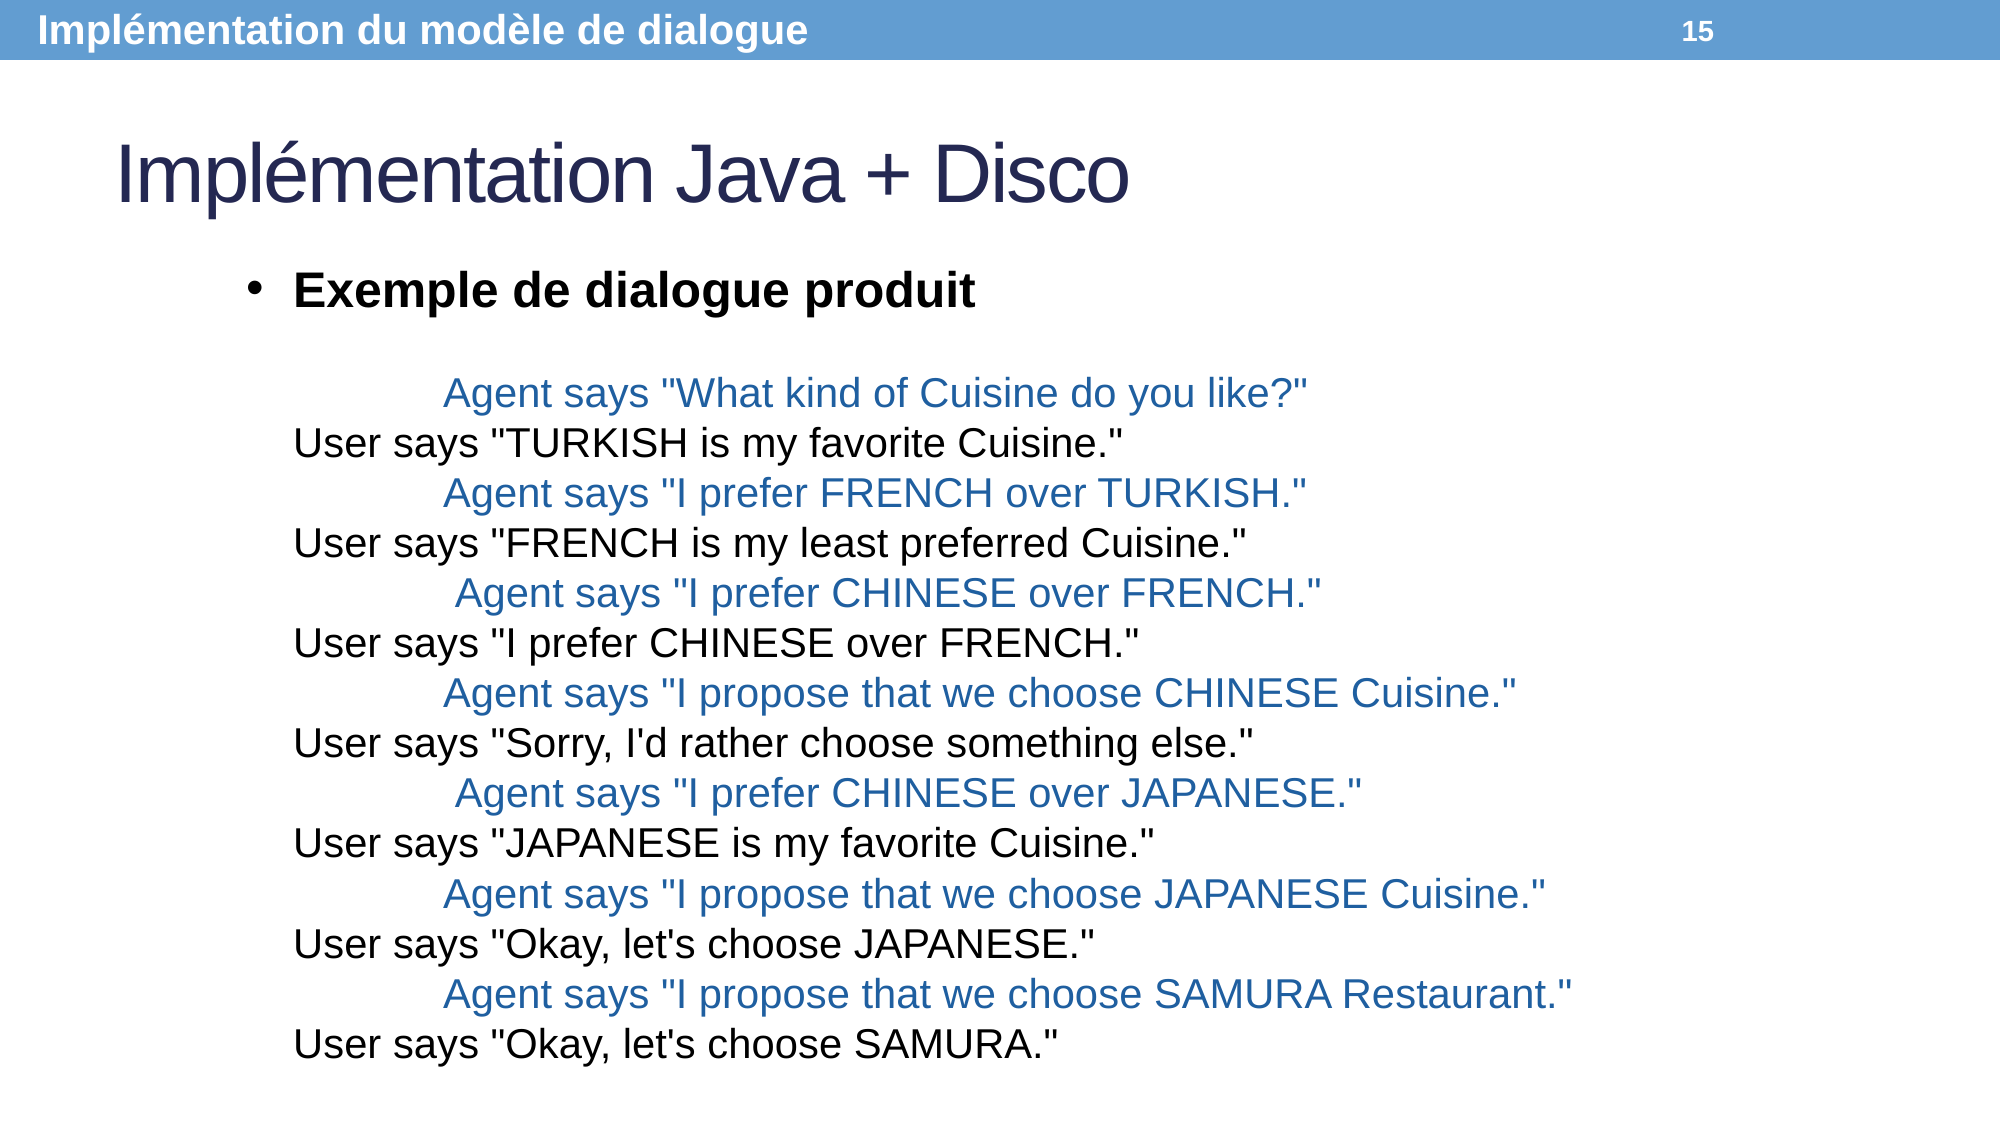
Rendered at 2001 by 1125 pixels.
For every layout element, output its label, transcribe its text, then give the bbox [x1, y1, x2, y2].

title Implémentation Java + Disco [99, 87, 1900, 250]
text_box Exemple de dialogue produit [231, 249, 1043, 325]
slide_number 15 [1666, 3, 1900, 57]
text_box Implémentation du modèle de dialogue [22, 0, 824, 61]
text_box Agent says "What kind of Cuisine do you like?" User says "TURKISH is my favorite Cuisine." Agent says "I prefer FRENCH over TURKISH." User says "FRENCH is my least preferred Cuisine." Agent says "I prefer CHINESE over FRENCH." User says "I prefer CHINESE over FRENCH." Agent says "I propose that we choose CHINESE Cuisine." User says "Sorry, I'd rather choose something else." Agent says "I prefer CHINESE over JAPANESE." User says "JAPANESE is my favorite Cuisine." Agent says "I propose that we choose JAPANESE Cuisine." User says "Okay, let's choose JAPANESE." Agent says "I propose that we choose SAMURA Restaurant." User says "Okay, let's choose SAMURA." [278, 358, 1777, 1074]
